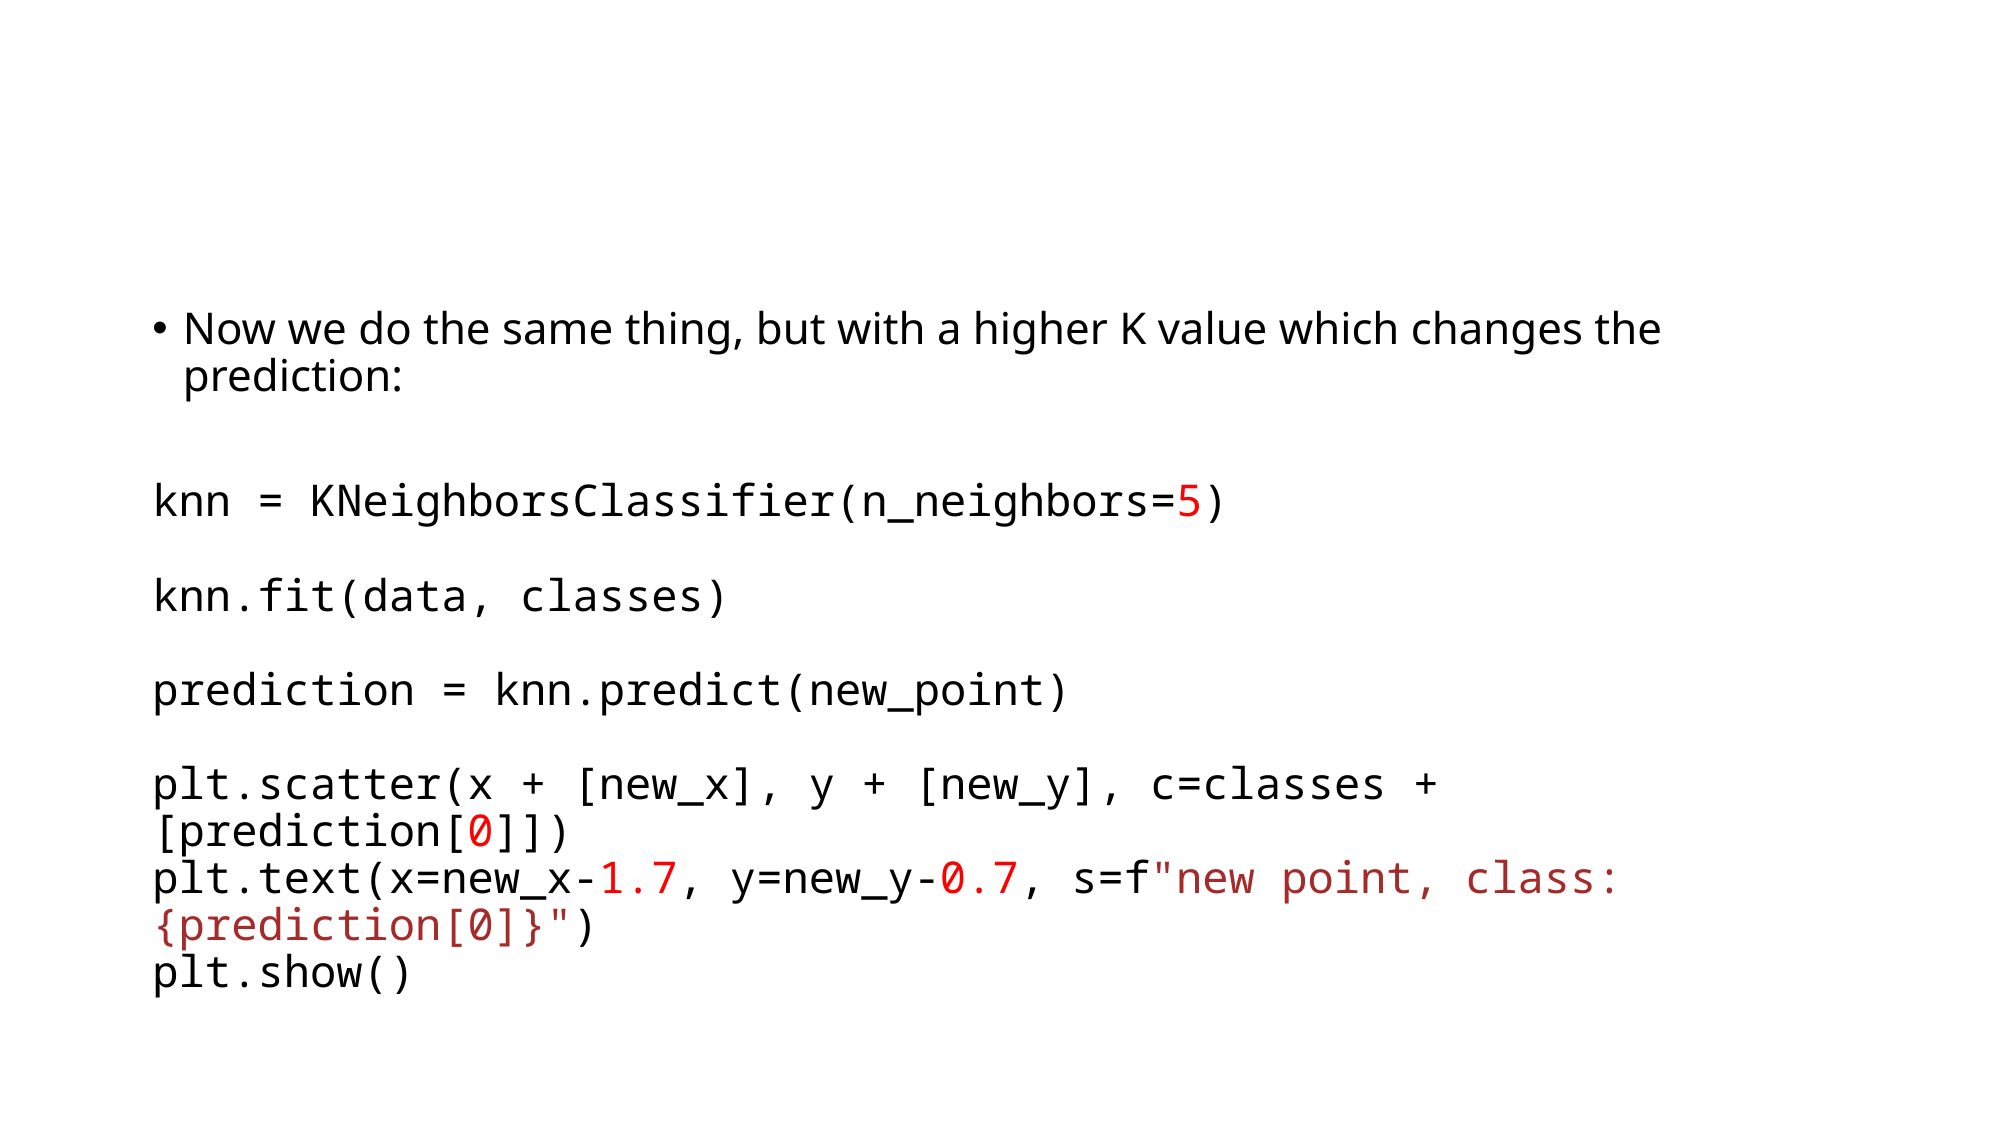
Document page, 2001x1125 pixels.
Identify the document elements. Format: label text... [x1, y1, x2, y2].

list Now we do the same thing, but with a higher K value which changes the prediction: knn = KNeighborsClassifier(n_neighbors=5) knn.fit(data, classes) prediction = knn.predict(new_point) plt.scatter(x + [new_x], y + [new_y], c=classes + [prediction[0]]) plt.text(x=new_x-1.7, y=new_y-0.7, s=f"new point, class: {prediction[0]}") plt.show() [137, 299, 1863, 1014]
